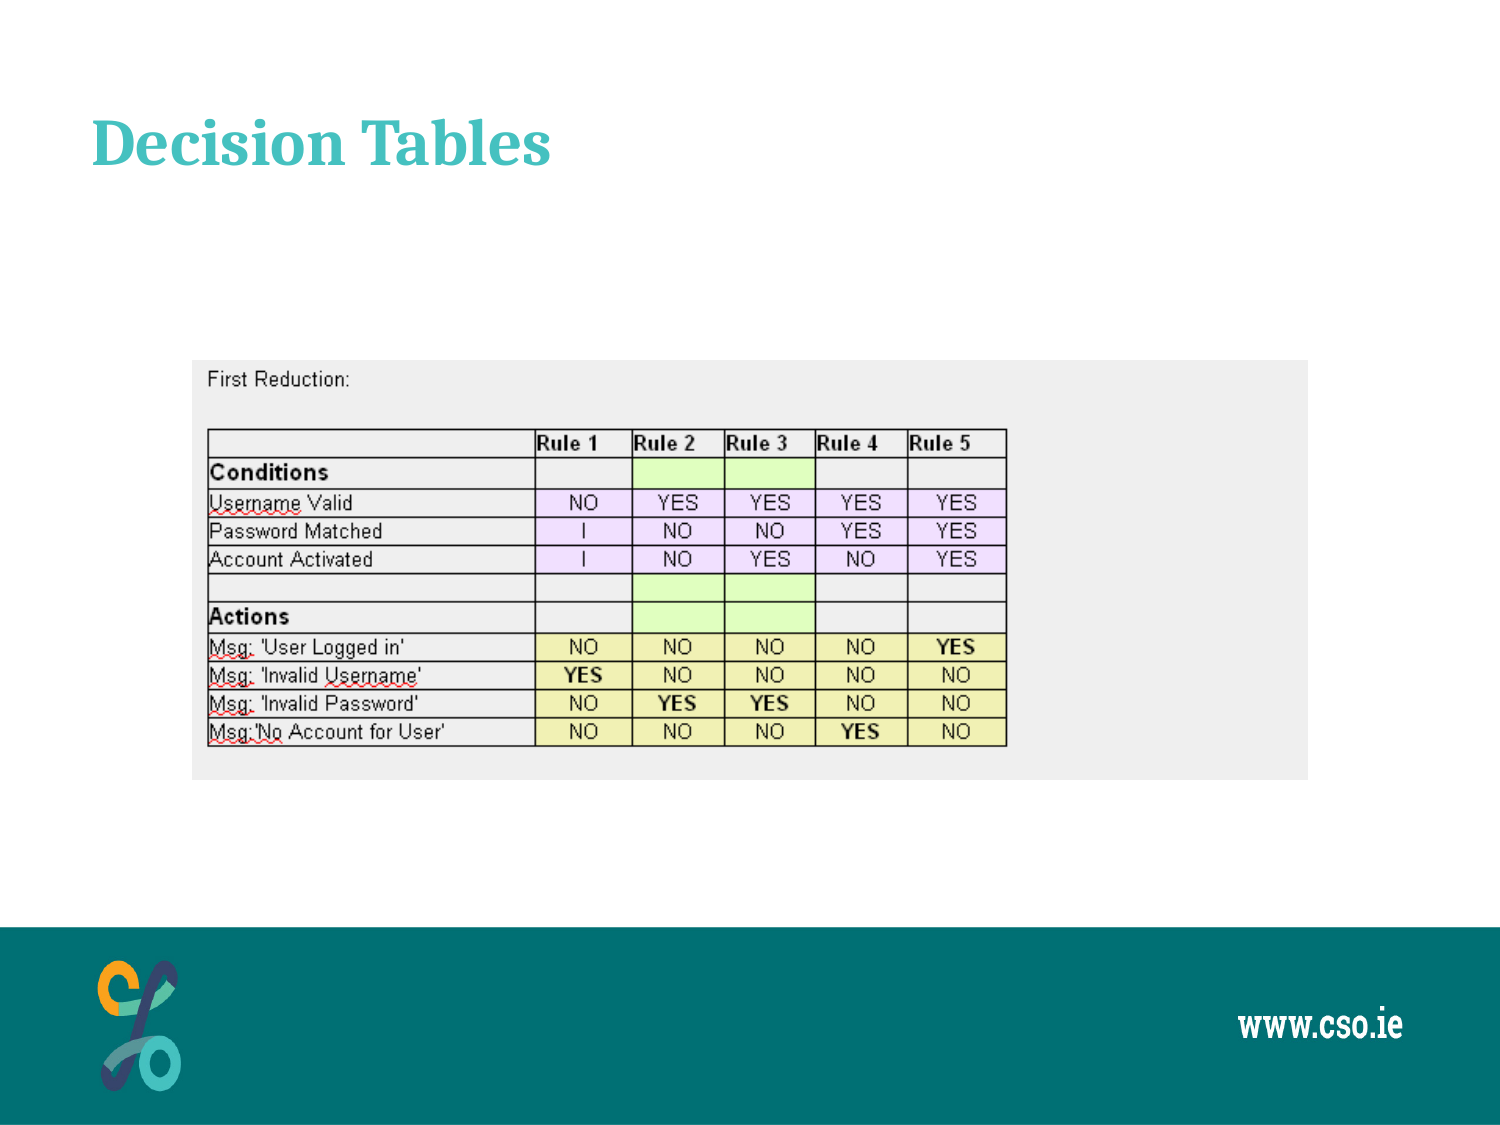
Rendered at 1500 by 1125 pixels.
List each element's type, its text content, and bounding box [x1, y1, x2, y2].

title Decision Tables [76, 45, 1425, 233]
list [192, 360, 1308, 780]
picture [0, 0, 1500, 1125]
